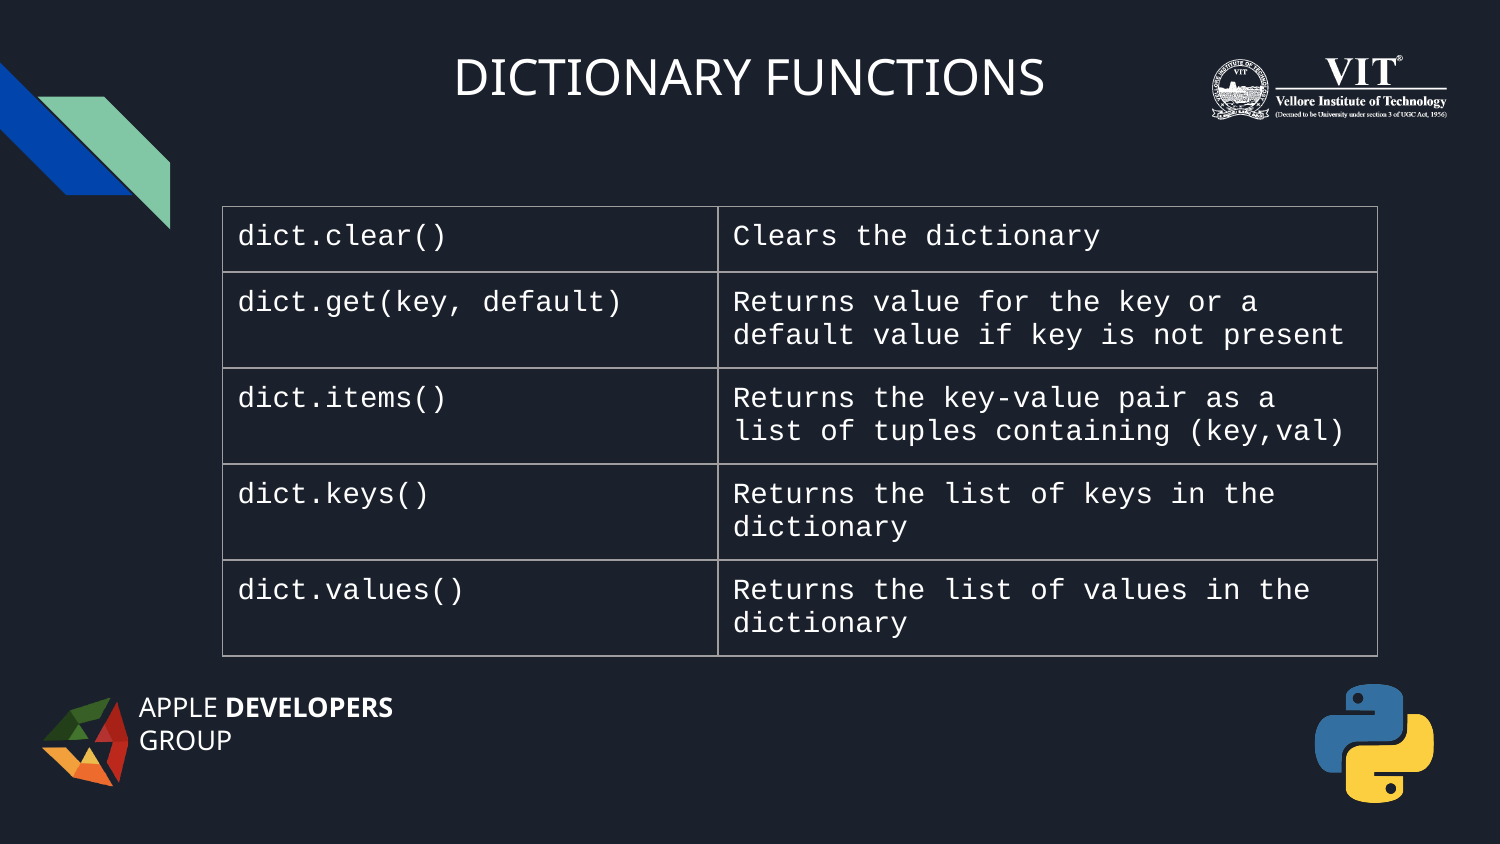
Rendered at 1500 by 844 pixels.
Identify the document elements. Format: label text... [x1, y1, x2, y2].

title APPLE DEVELOPERS GROUP [123, 675, 423, 799]
table_header dict.clear() [223, 207, 717, 271]
table_cell dict.get(key, default) [223, 273, 717, 367]
table_cell Returns the list of values in the dictionary [719, 561, 1377, 655]
table_cell Returns value for the key or a default value if key is not present [719, 273, 1377, 367]
title DICTIONARY FUNCTIONS [172, 0, 1328, 151]
picture [1205, 41, 1451, 126]
picture [1294, 668, 1451, 819]
table_cell Returns the key-value pair as a list of tuples containing (key,val) [719, 369, 1377, 463]
table_header Clears the dictionary [719, 207, 1377, 271]
table_cell dict.keys() [223, 465, 717, 559]
picture [23, 681, 158, 806]
table_cell dict.items() [223, 369, 717, 463]
table_cell dict.values() [223, 561, 717, 655]
table_cell Returns the list of keys in the dictionary [719, 465, 1377, 559]
